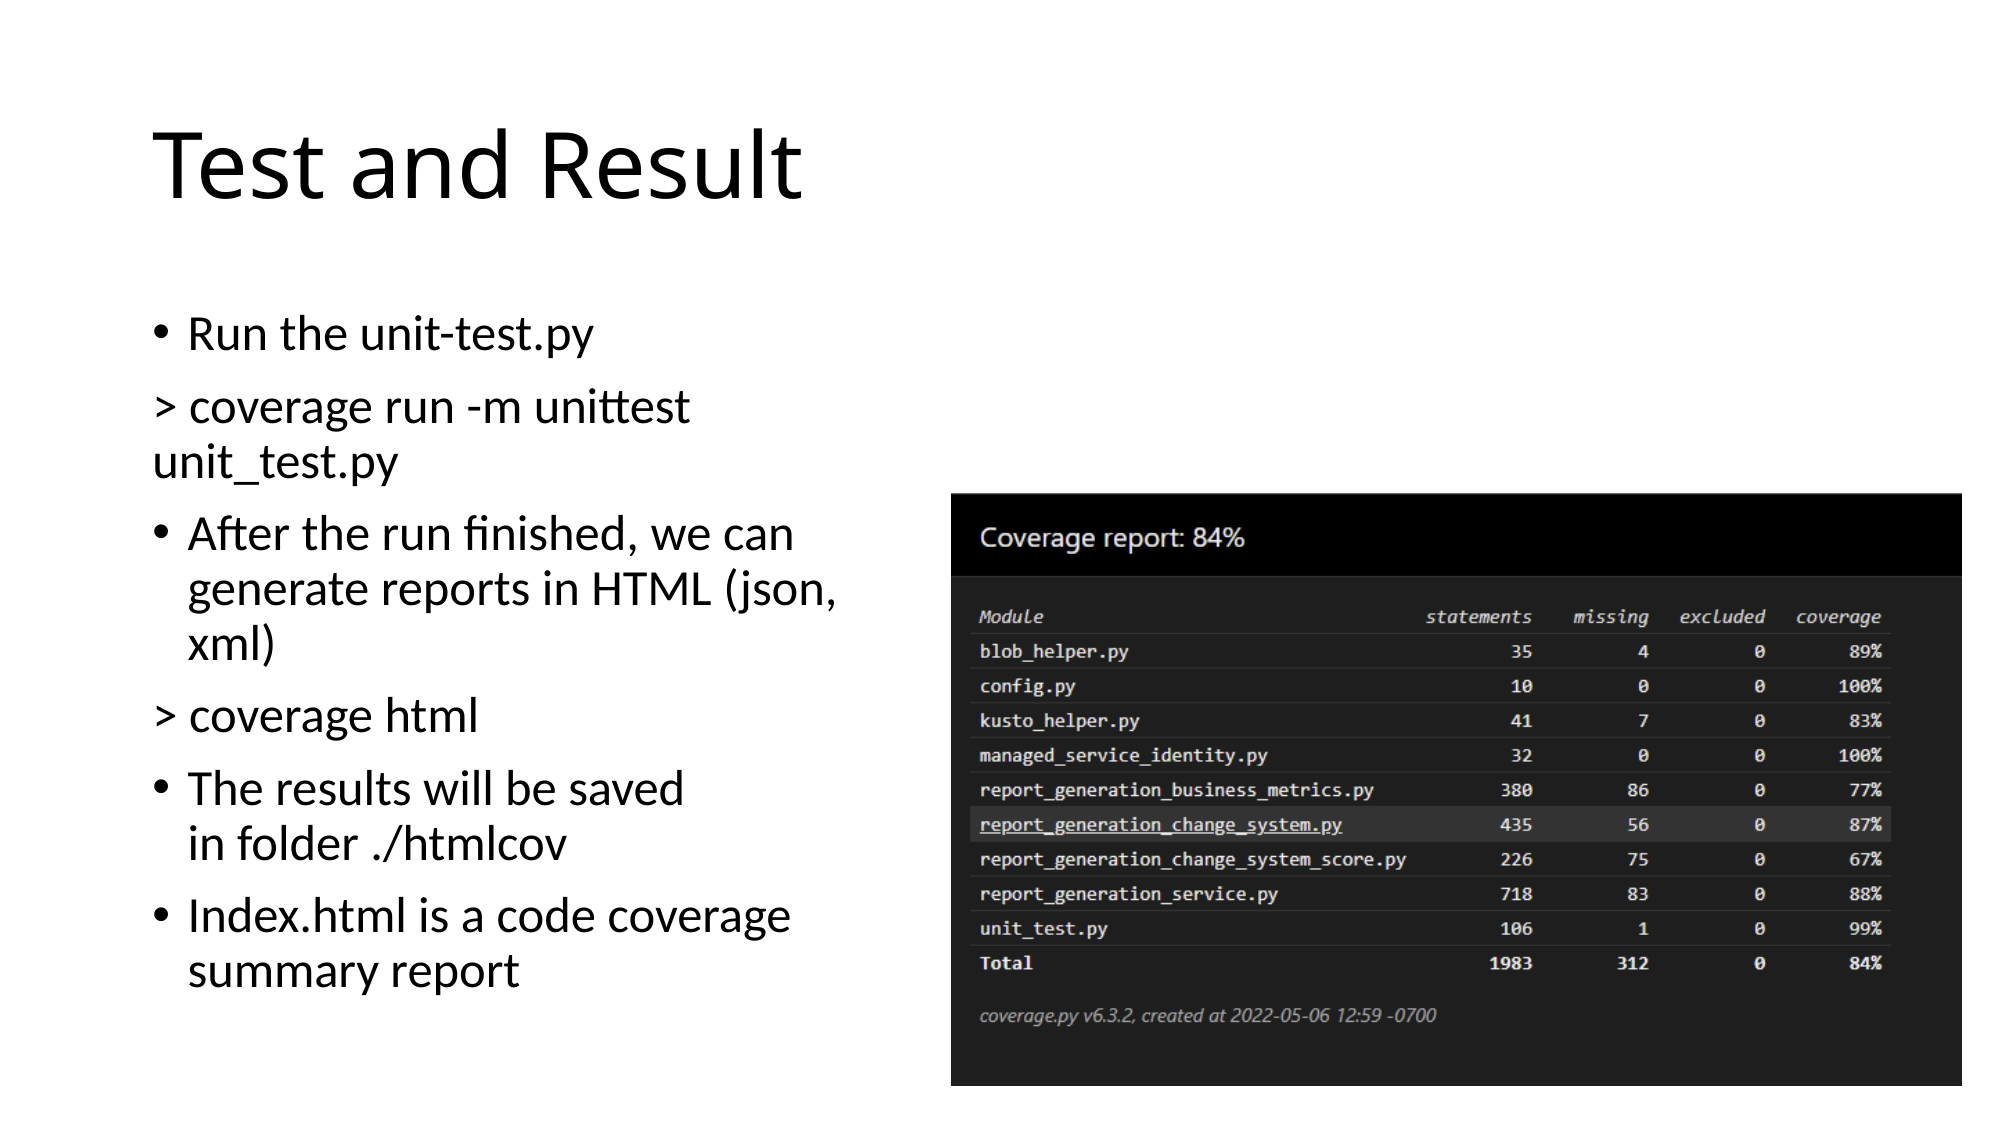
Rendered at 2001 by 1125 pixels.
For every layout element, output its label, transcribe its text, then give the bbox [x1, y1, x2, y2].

picture [951, 493, 1962, 1086]
title Test and Result [137, 59, 1863, 278]
list Run the unit-test.py > coverage run -m unittest unit_test.py After the run finished, we can generate reports in HTML (json, xml) > coverage html The results will be saved in folder ./htmlcov Index.html is a code coverage summary report [137, 299, 947, 1014]
